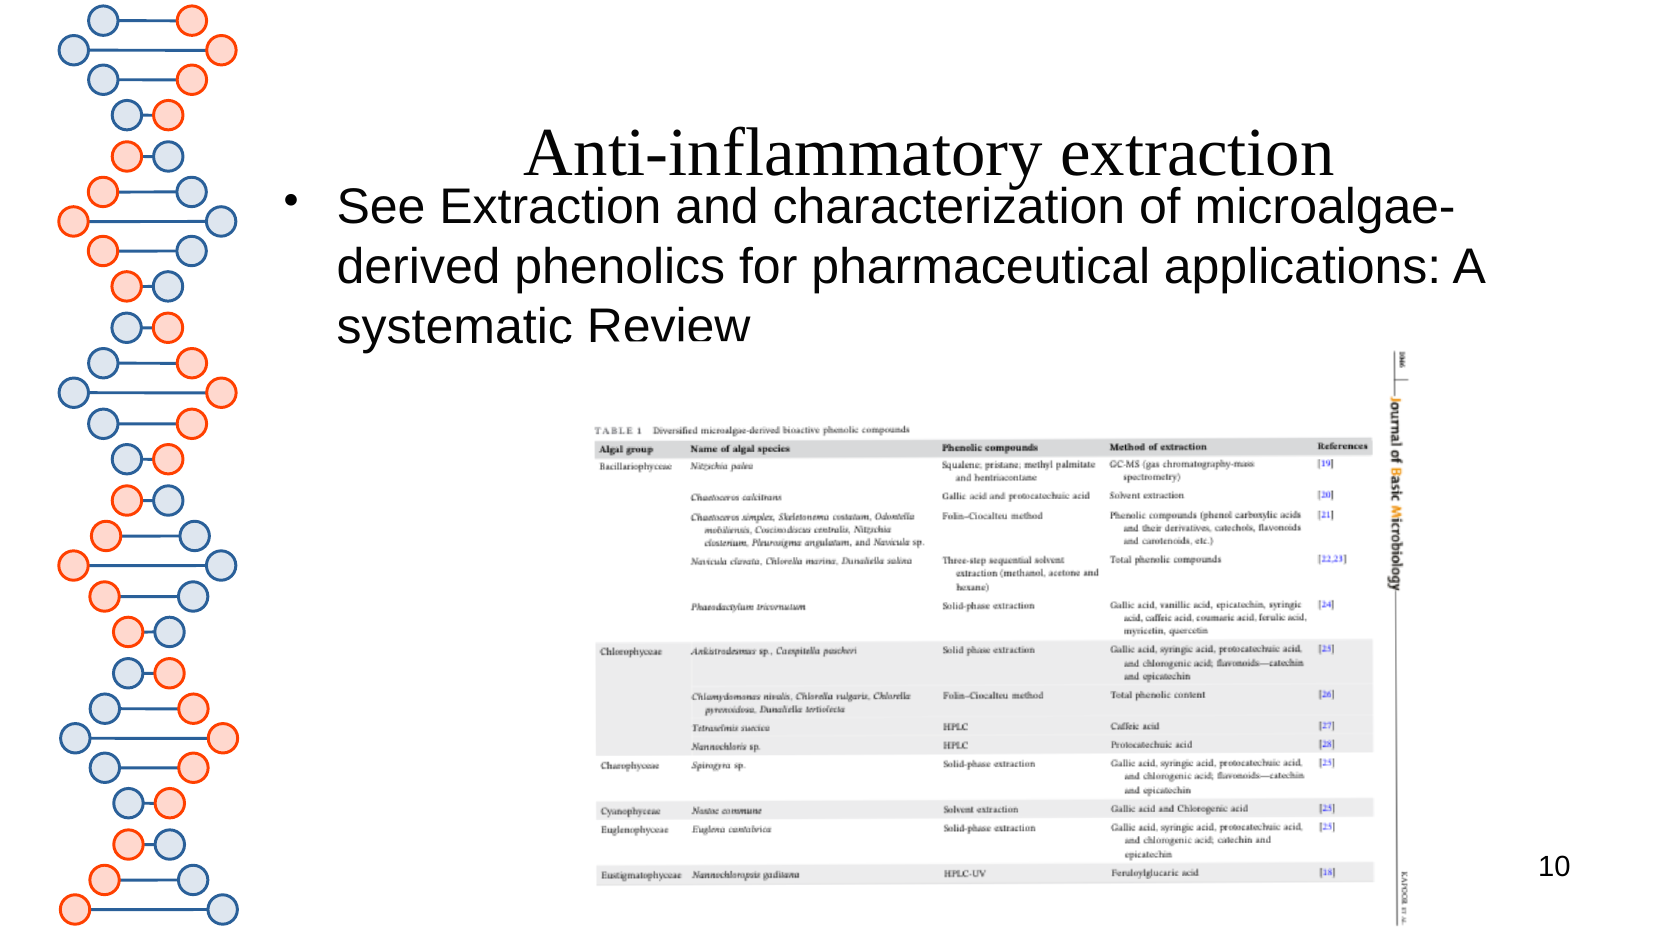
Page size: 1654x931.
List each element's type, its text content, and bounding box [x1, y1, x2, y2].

title Anti-inflammatory extraction [265, 71, 1595, 173]
list See Extraction and characterization of microalgae-derived phenolics for pharmaceutical applications: A systematic Review [265, 173, 1595, 713]
picture [563, 220, 1425, 931]
slide_number 10 [1310, 847, 1571, 912]
